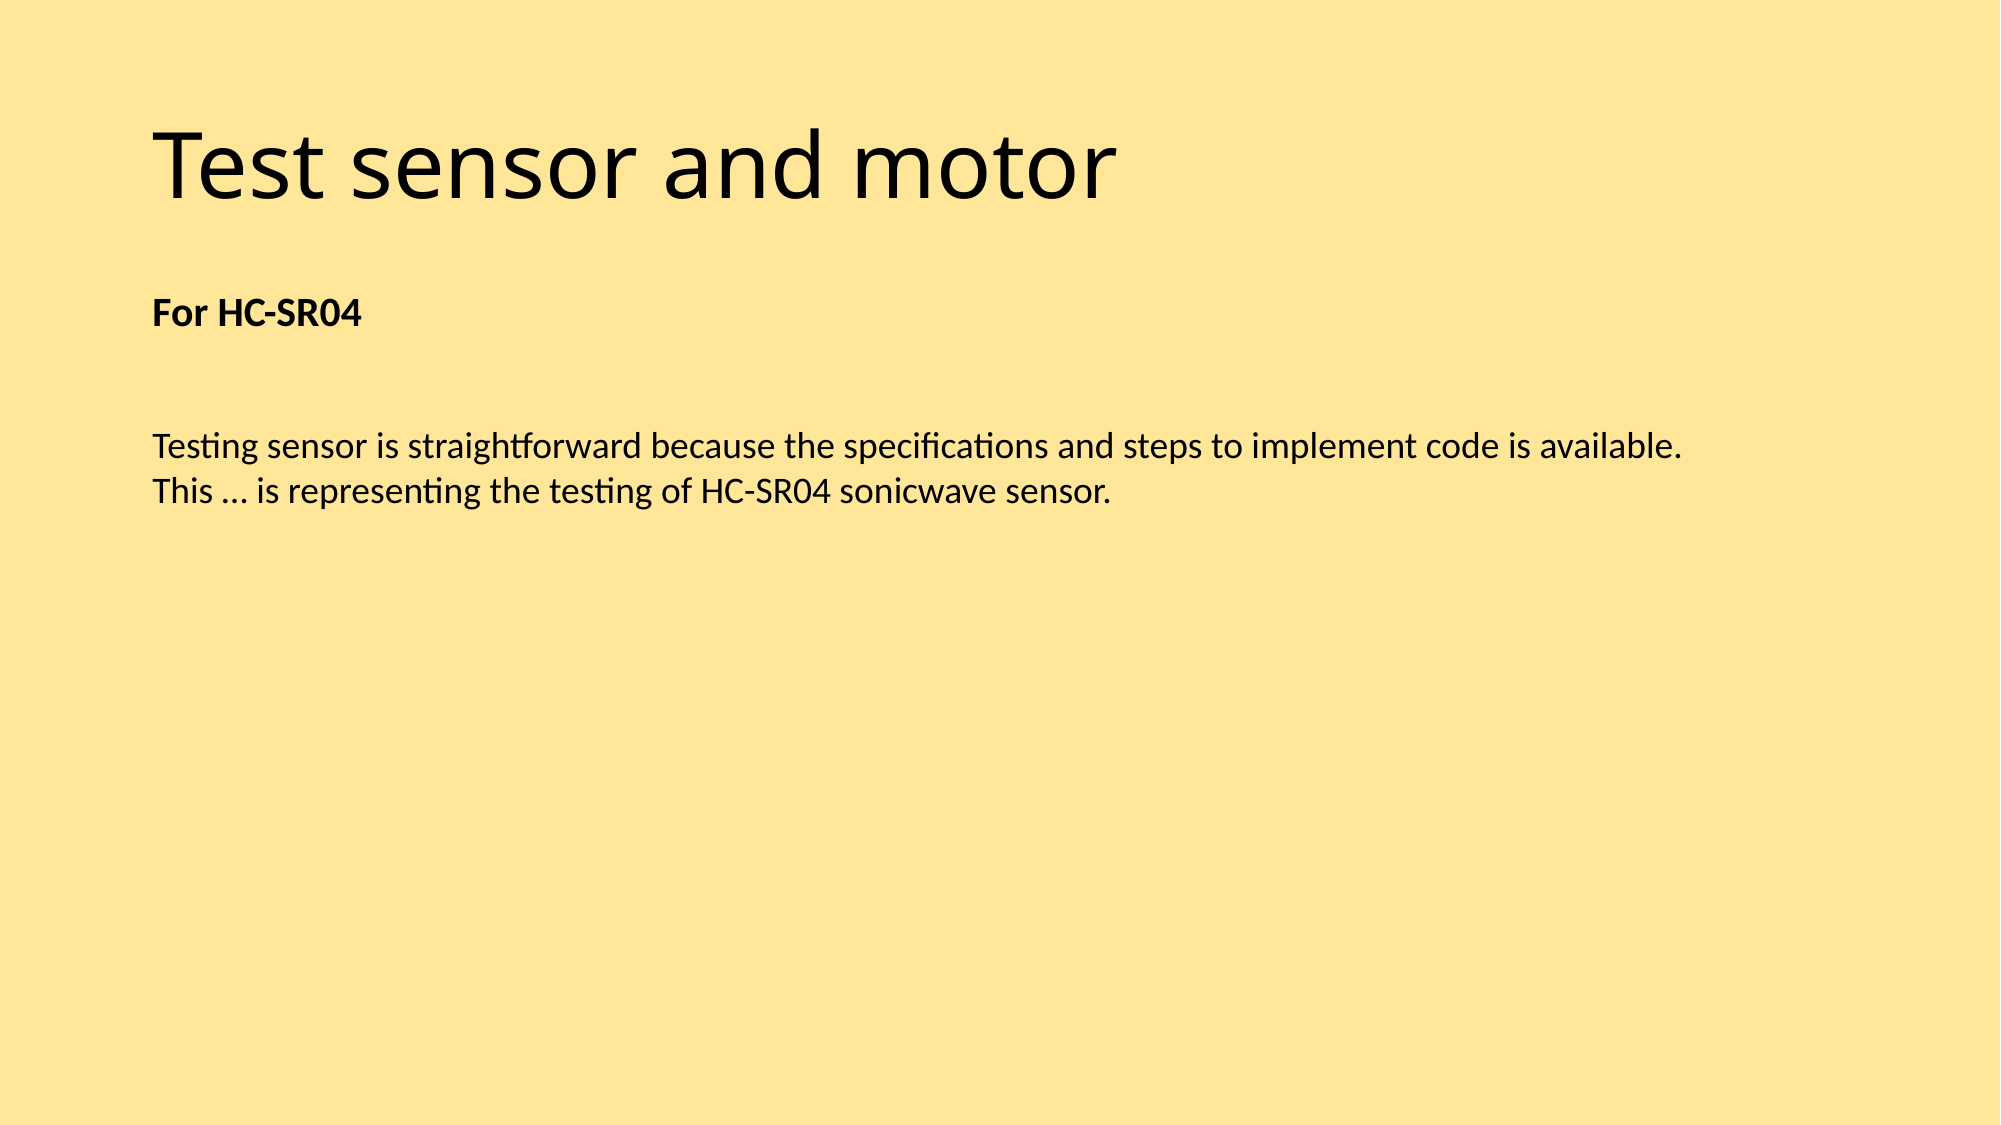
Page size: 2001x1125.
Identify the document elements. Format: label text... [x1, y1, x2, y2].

title Test sensor and motor [137, 59, 1863, 278]
text_box For HC-SR04 [137, 277, 1756, 343]
text_box Testing sensor is straightforward because the specifications and steps to implement code is available. This … is representing the testing of HC-SR04 sonicwave sensor. [137, 413, 1756, 519]
